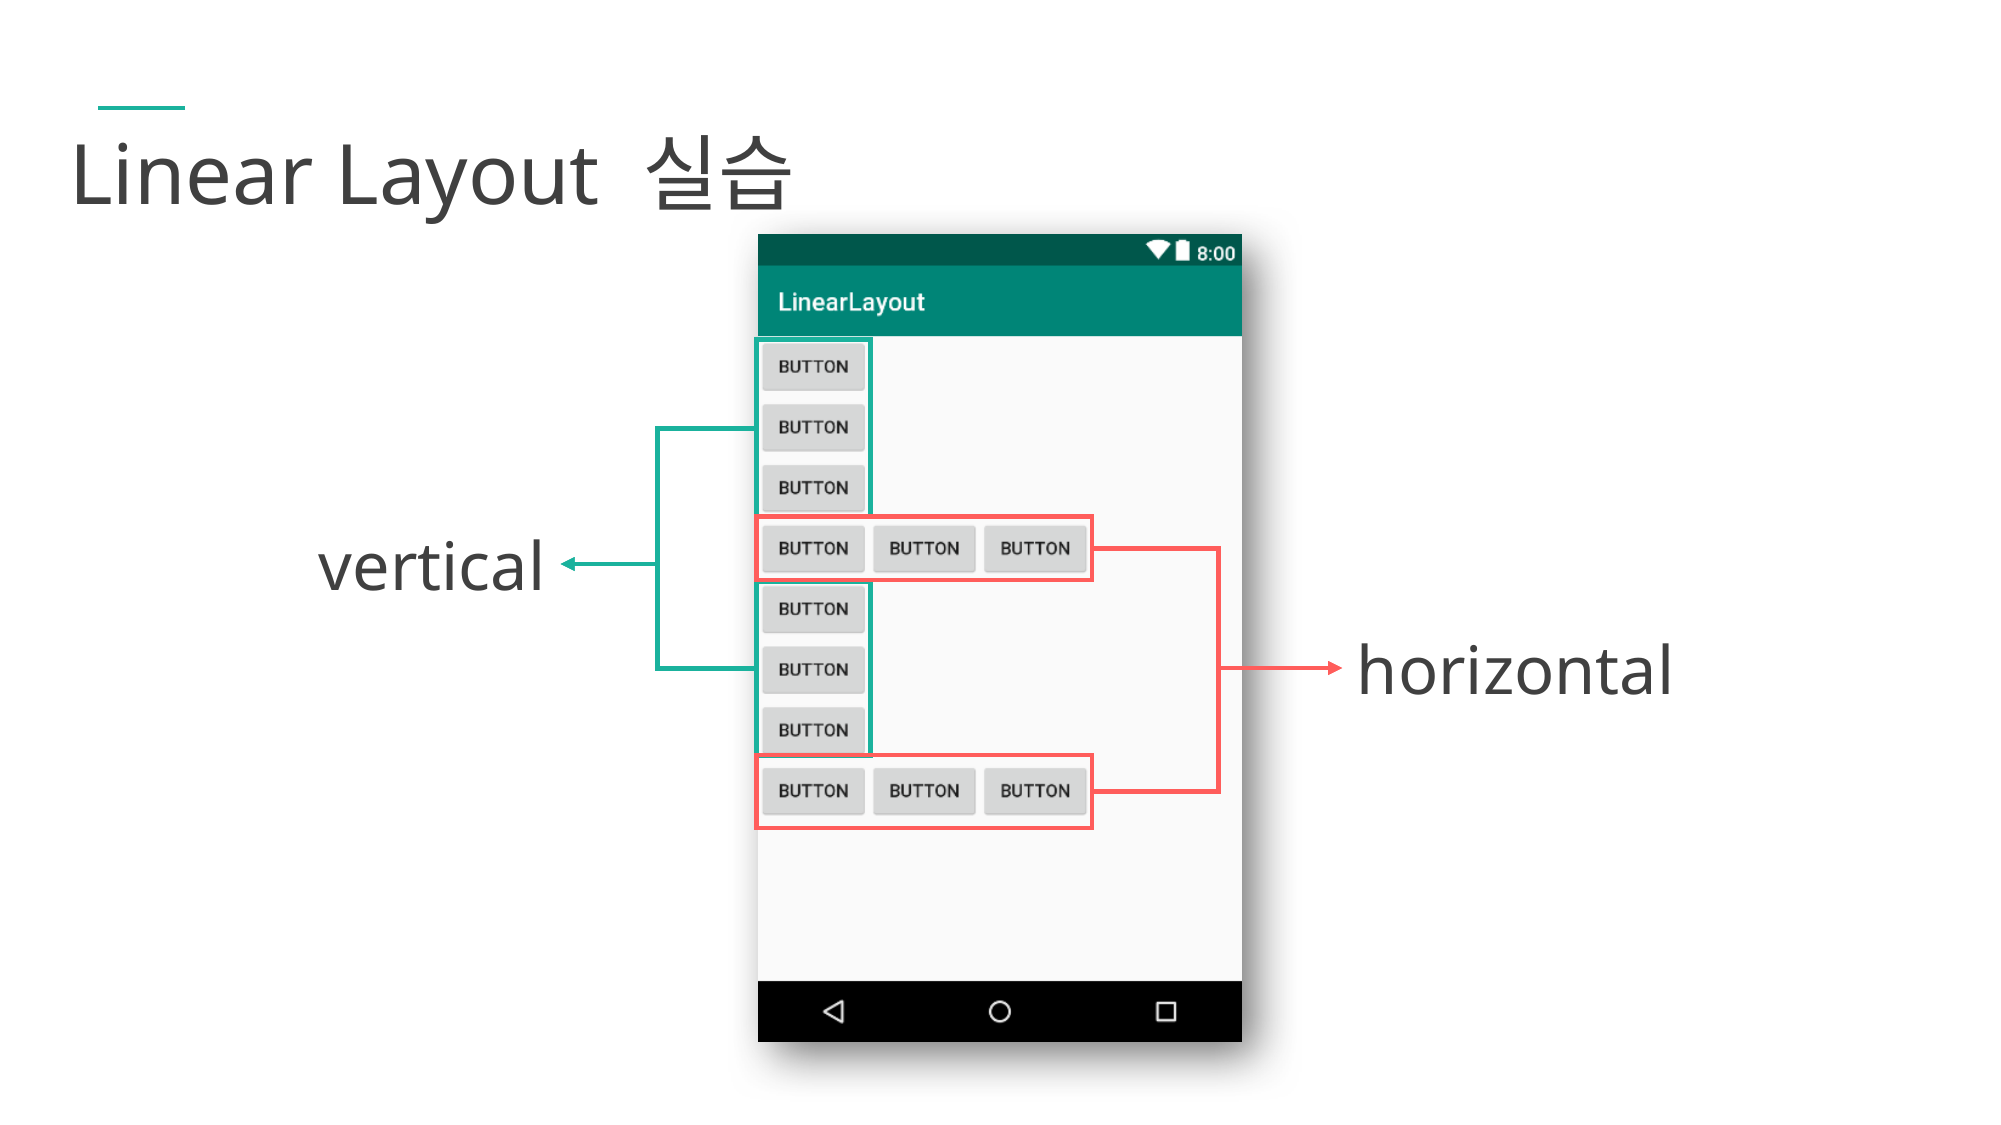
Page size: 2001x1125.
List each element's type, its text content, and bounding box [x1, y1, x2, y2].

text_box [1092, 668, 1356, 792]
text_box Linear Layout 실습 [54, 113, 810, 229]
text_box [555, 564, 757, 669]
text_box horizontal [1356, 620, 1690, 716]
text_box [1092, 548, 1356, 668]
text_box vertical [303, 516, 555, 612]
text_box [555, 428, 757, 564]
picture [758, 234, 1242, 1042]
